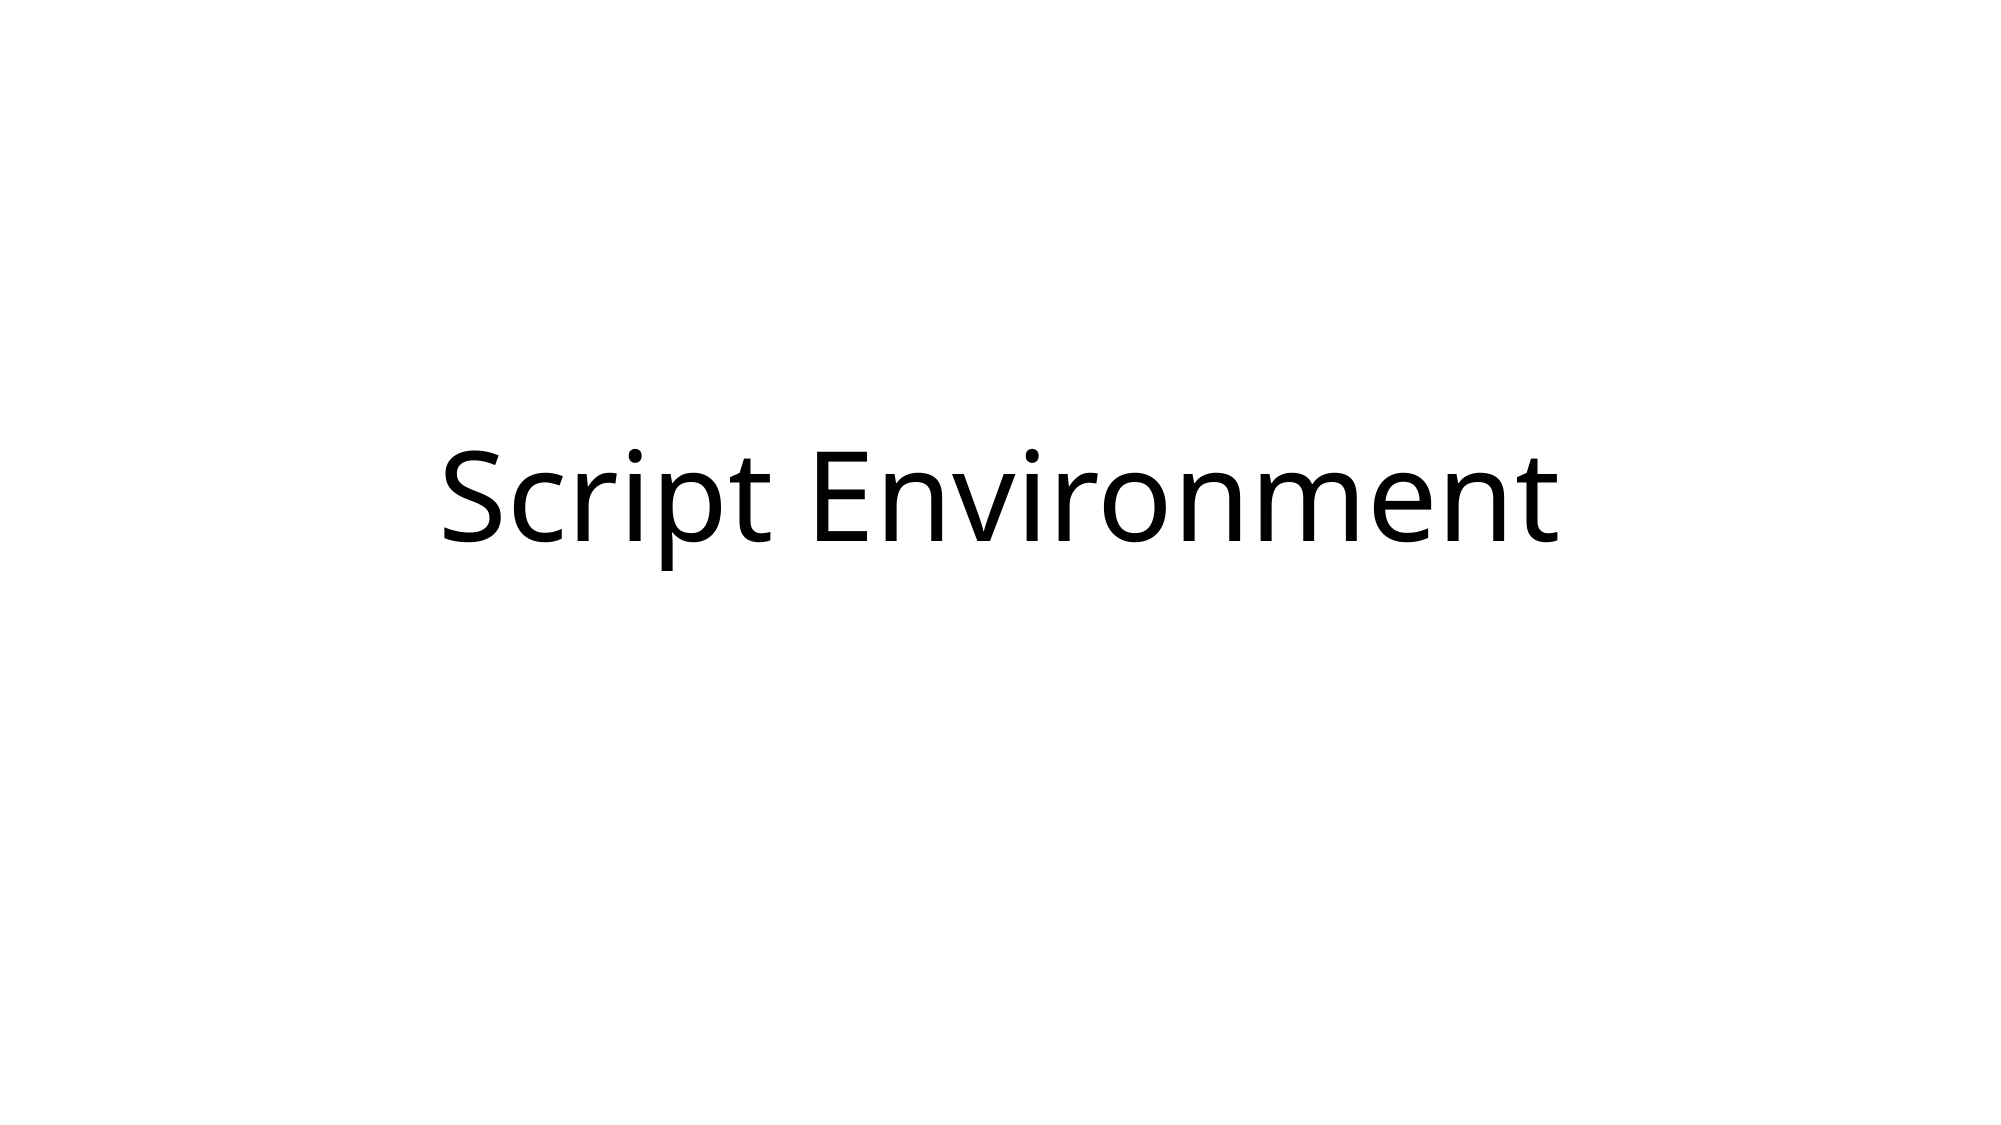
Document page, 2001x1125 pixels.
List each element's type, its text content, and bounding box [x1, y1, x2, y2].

title Script Environment [249, 184, 1750, 576]
